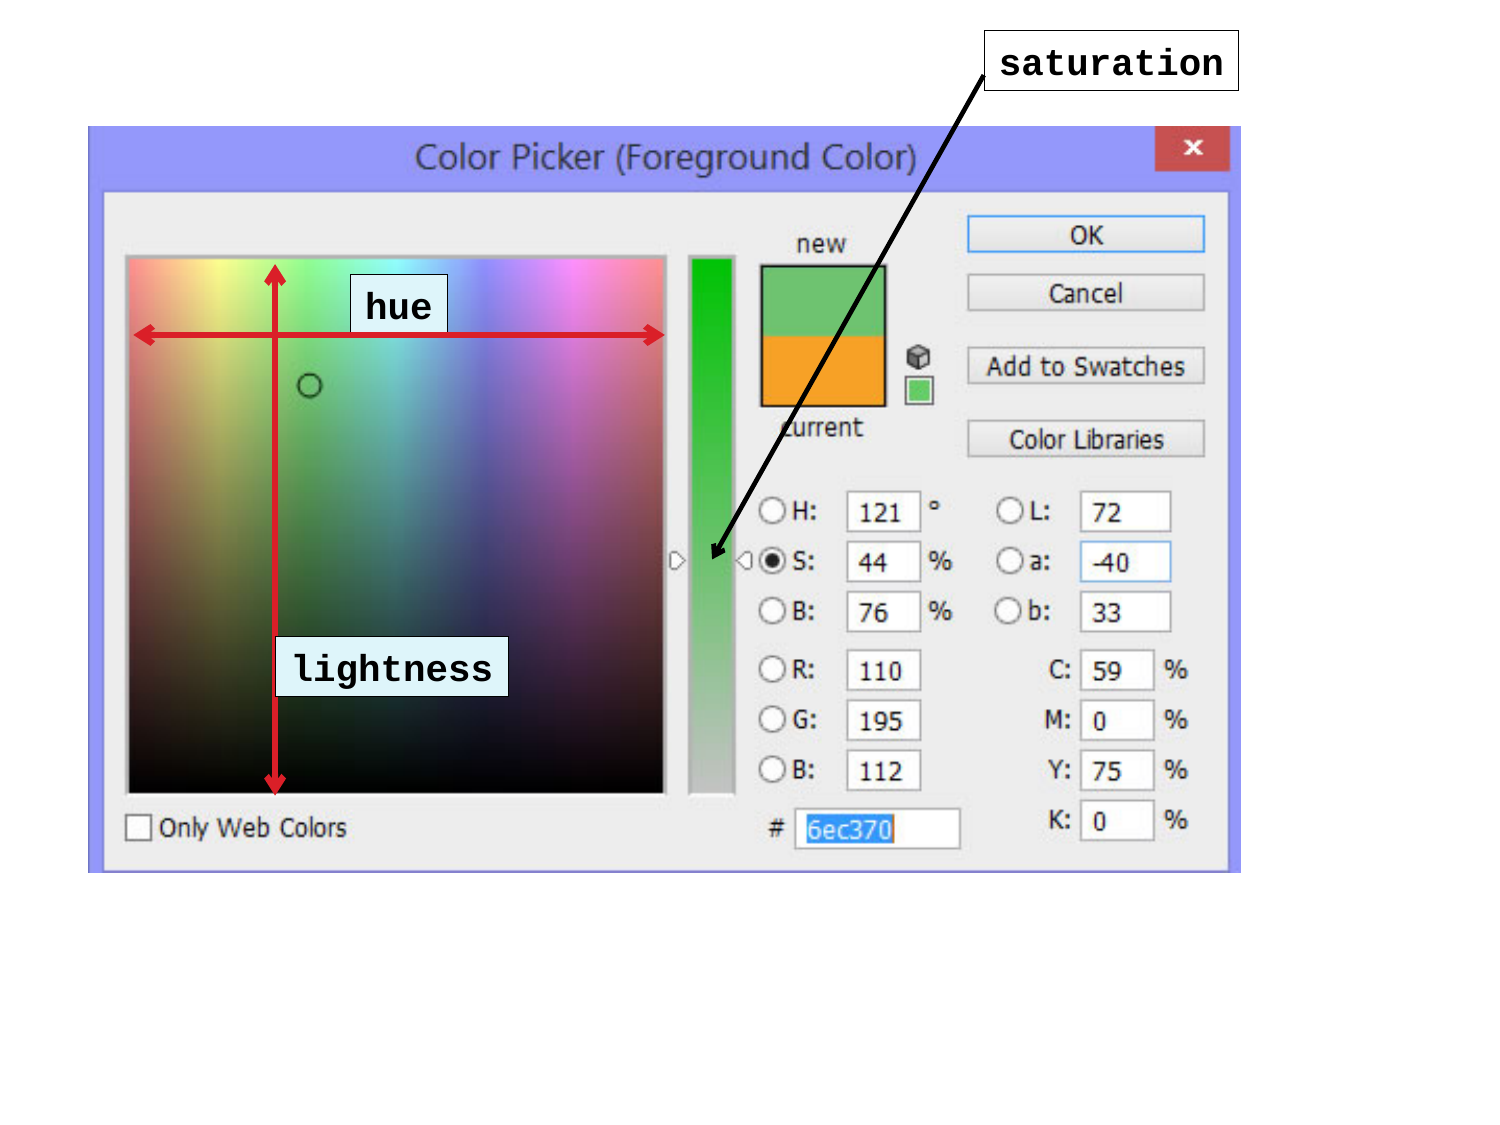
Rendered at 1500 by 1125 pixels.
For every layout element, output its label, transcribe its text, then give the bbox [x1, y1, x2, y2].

text_box saturation [984, 30, 1239, 91]
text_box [711, 74, 985, 560]
picture [88, 126, 1242, 873]
